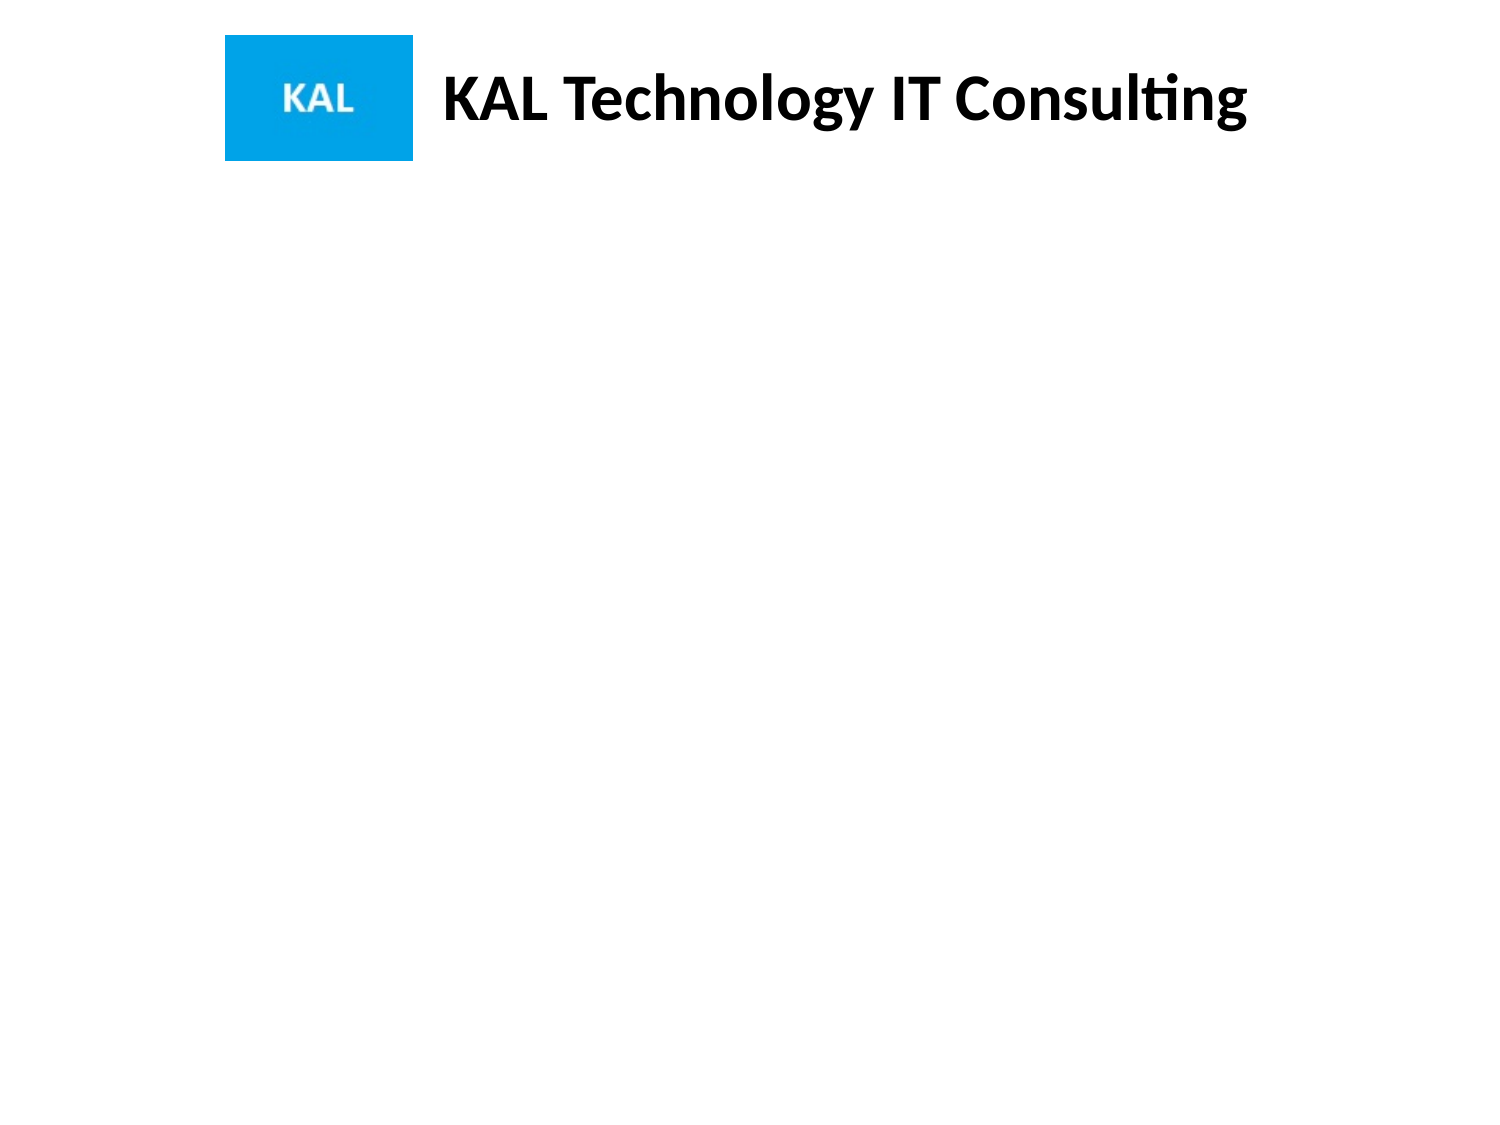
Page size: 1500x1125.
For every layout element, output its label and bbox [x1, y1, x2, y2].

text_box [224, 35, 1269, 162]
